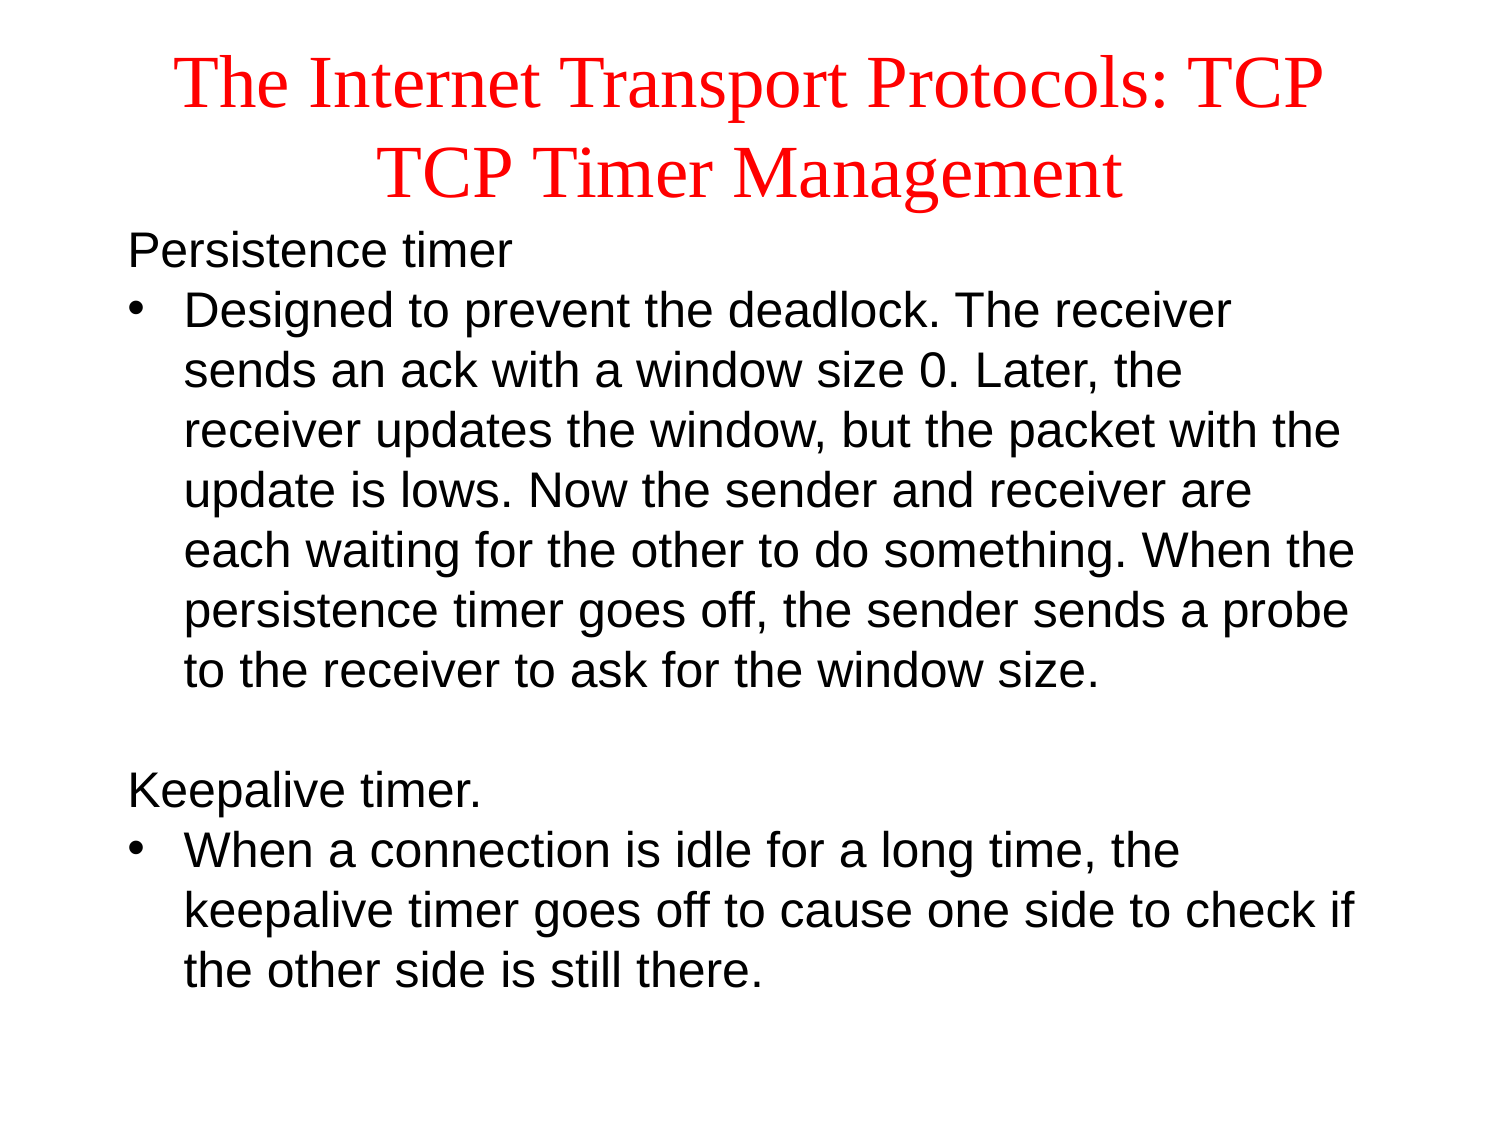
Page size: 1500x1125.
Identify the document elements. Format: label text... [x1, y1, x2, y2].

text_box Persistence timer Designed to prevent the deadlock. The receiver sends an ack with a window size 0. Later, the receiver updates the window, but the packet with the update is lows. Now the sender and receiver are each waiting for the other to do something. When the persistence timer goes off, the sender sends a probe to the receiver to ask for the window size. Keepalive timer. When a connection is idle for a long time, the keepalive timer goes off to cause one side to check if the other side is still there. [112, 209, 1388, 1125]
title The Internet Transport Protocols: TCP TCP Timer Management [0, 0, 1500, 245]
